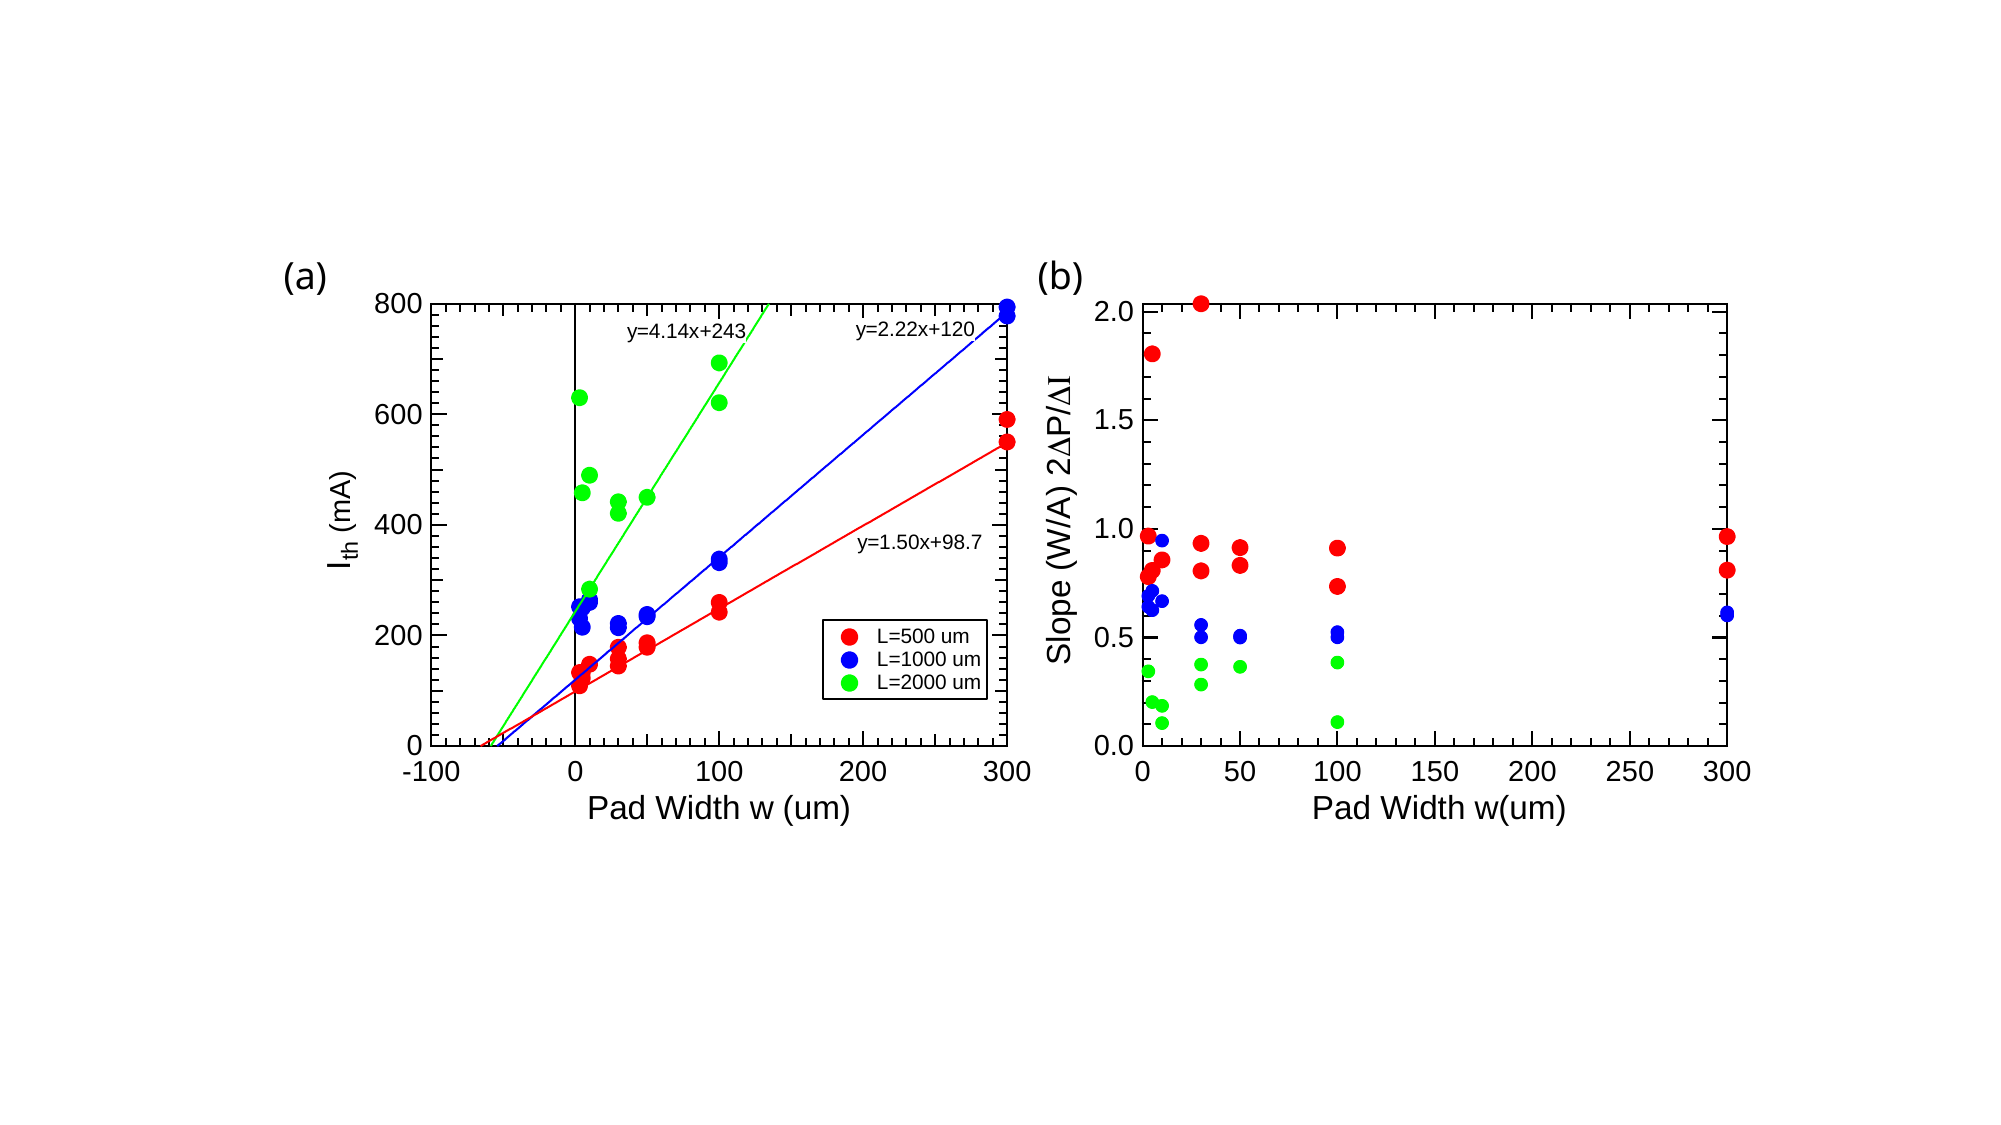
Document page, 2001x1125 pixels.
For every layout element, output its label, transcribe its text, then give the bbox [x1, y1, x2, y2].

picture [284, 271, 1801, 854]
text_box (a) [268, 244, 440, 305]
text_box (b) [1022, 244, 1194, 271]
